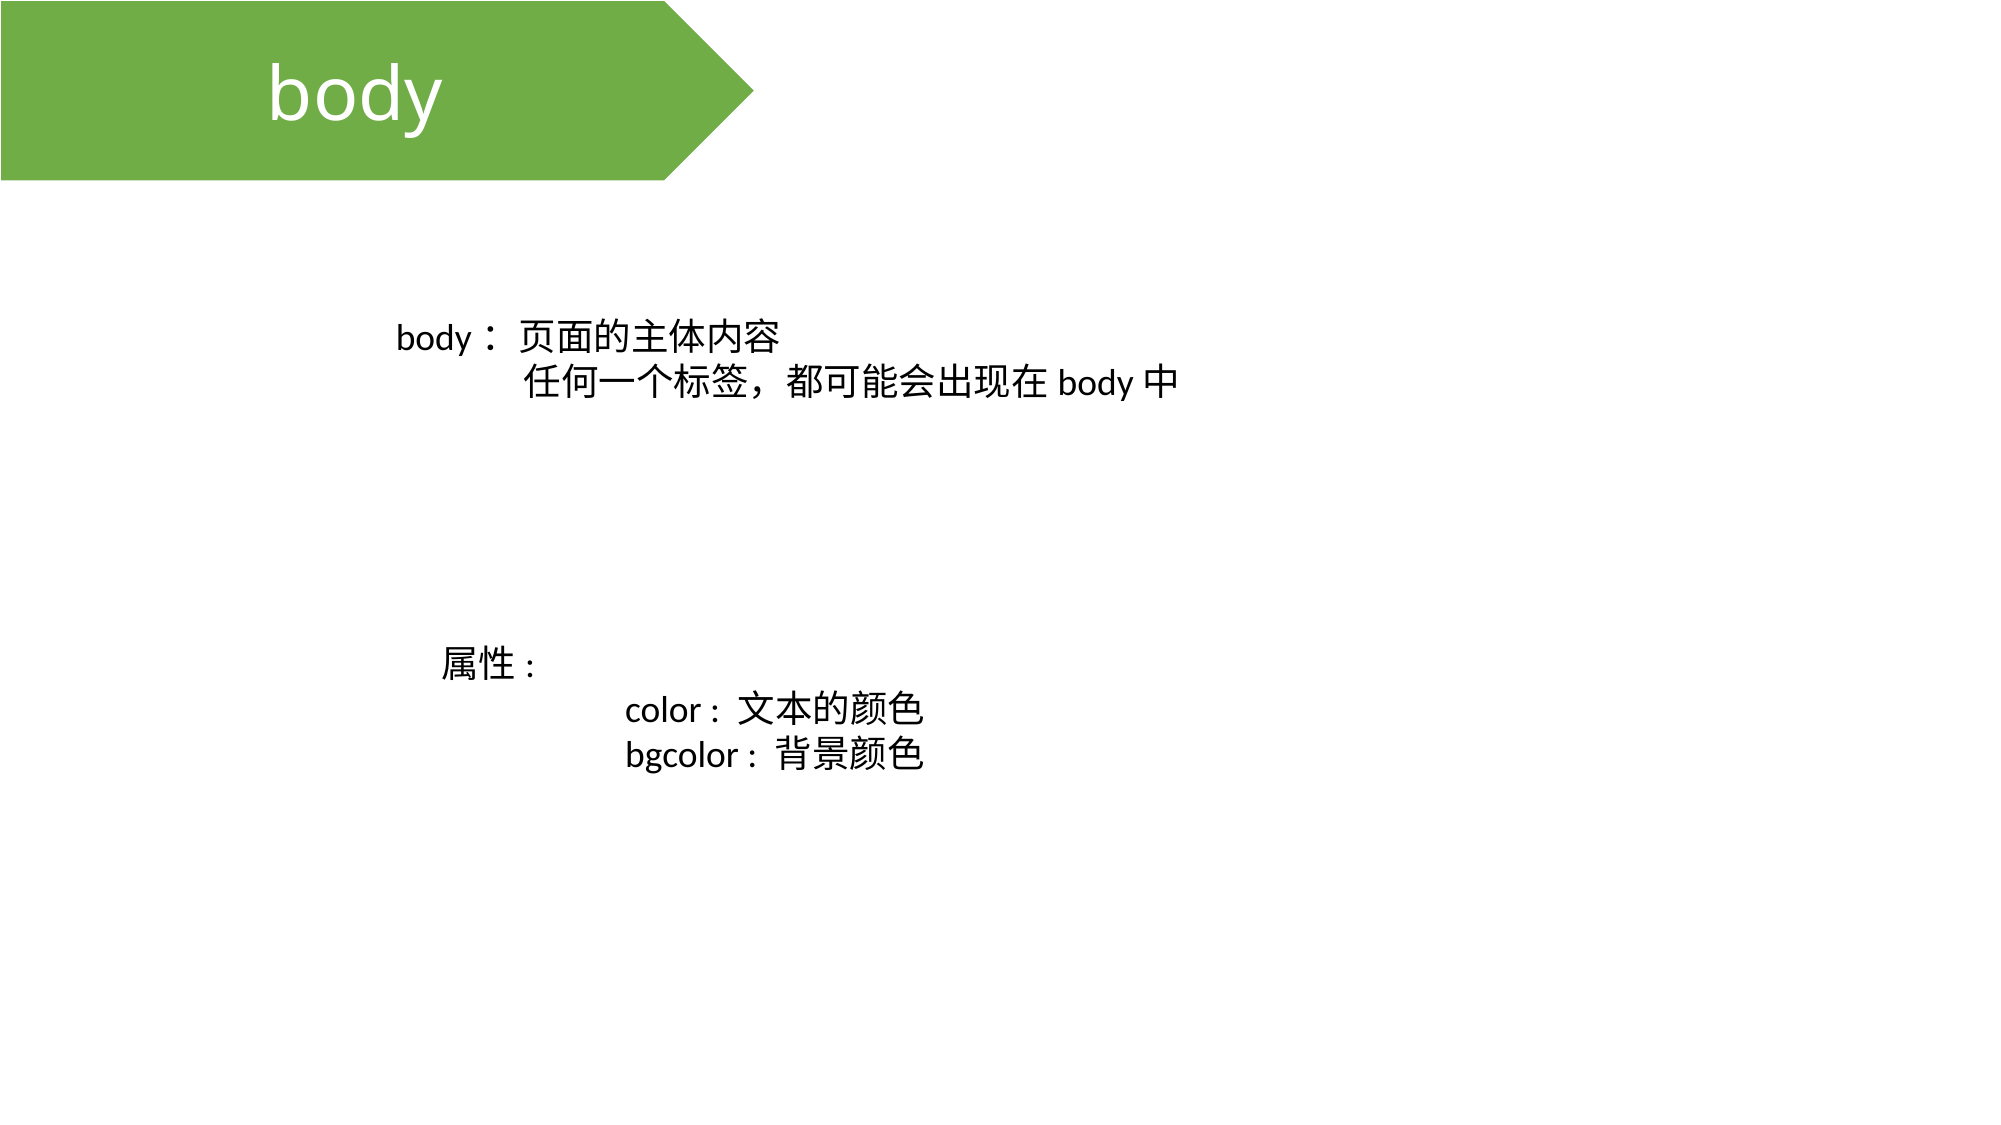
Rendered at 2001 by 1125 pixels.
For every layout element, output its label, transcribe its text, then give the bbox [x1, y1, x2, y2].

text_box 属性: color : 文本的颜色 bgcolor : 背景颜色 [426, 632, 941, 783]
text_box body [0, 0, 757, 183]
text_box body：页面的主体内容 任何一个标签，都可能会出现在body中 [381, 305, 1196, 411]
